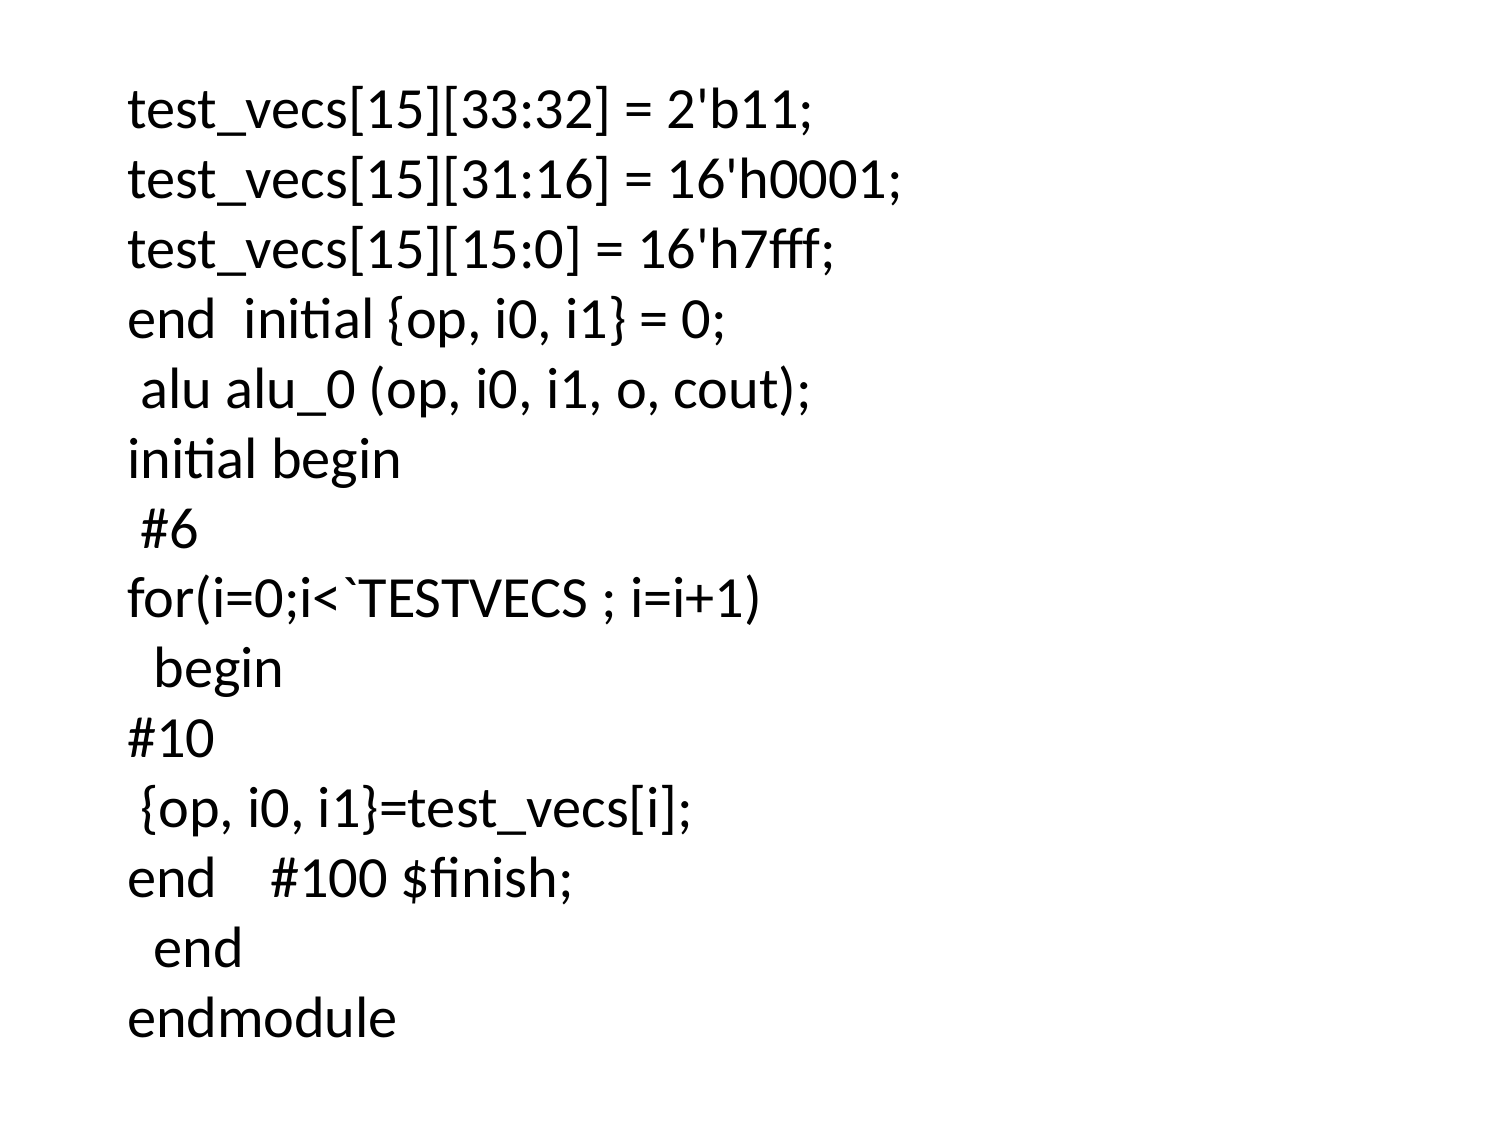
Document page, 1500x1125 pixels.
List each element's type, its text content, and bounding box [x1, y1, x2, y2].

text_box test_vecs[15][33:32] = 2'b11; test_vecs[15][31:16] = 16'h0001; test_vecs[15][15:0] = 16'h7fff; end initial {op, i0, i1} = 0; alu alu_0 (op, i0, i1, o, cout); initial begin #6 for(i=0;i<`TESTVECS ; i=i+1) begin #10 {op, i0, i1}=test_vecs[i]; end #100 $finish; end endmodule [112, 62, 1388, 1102]
